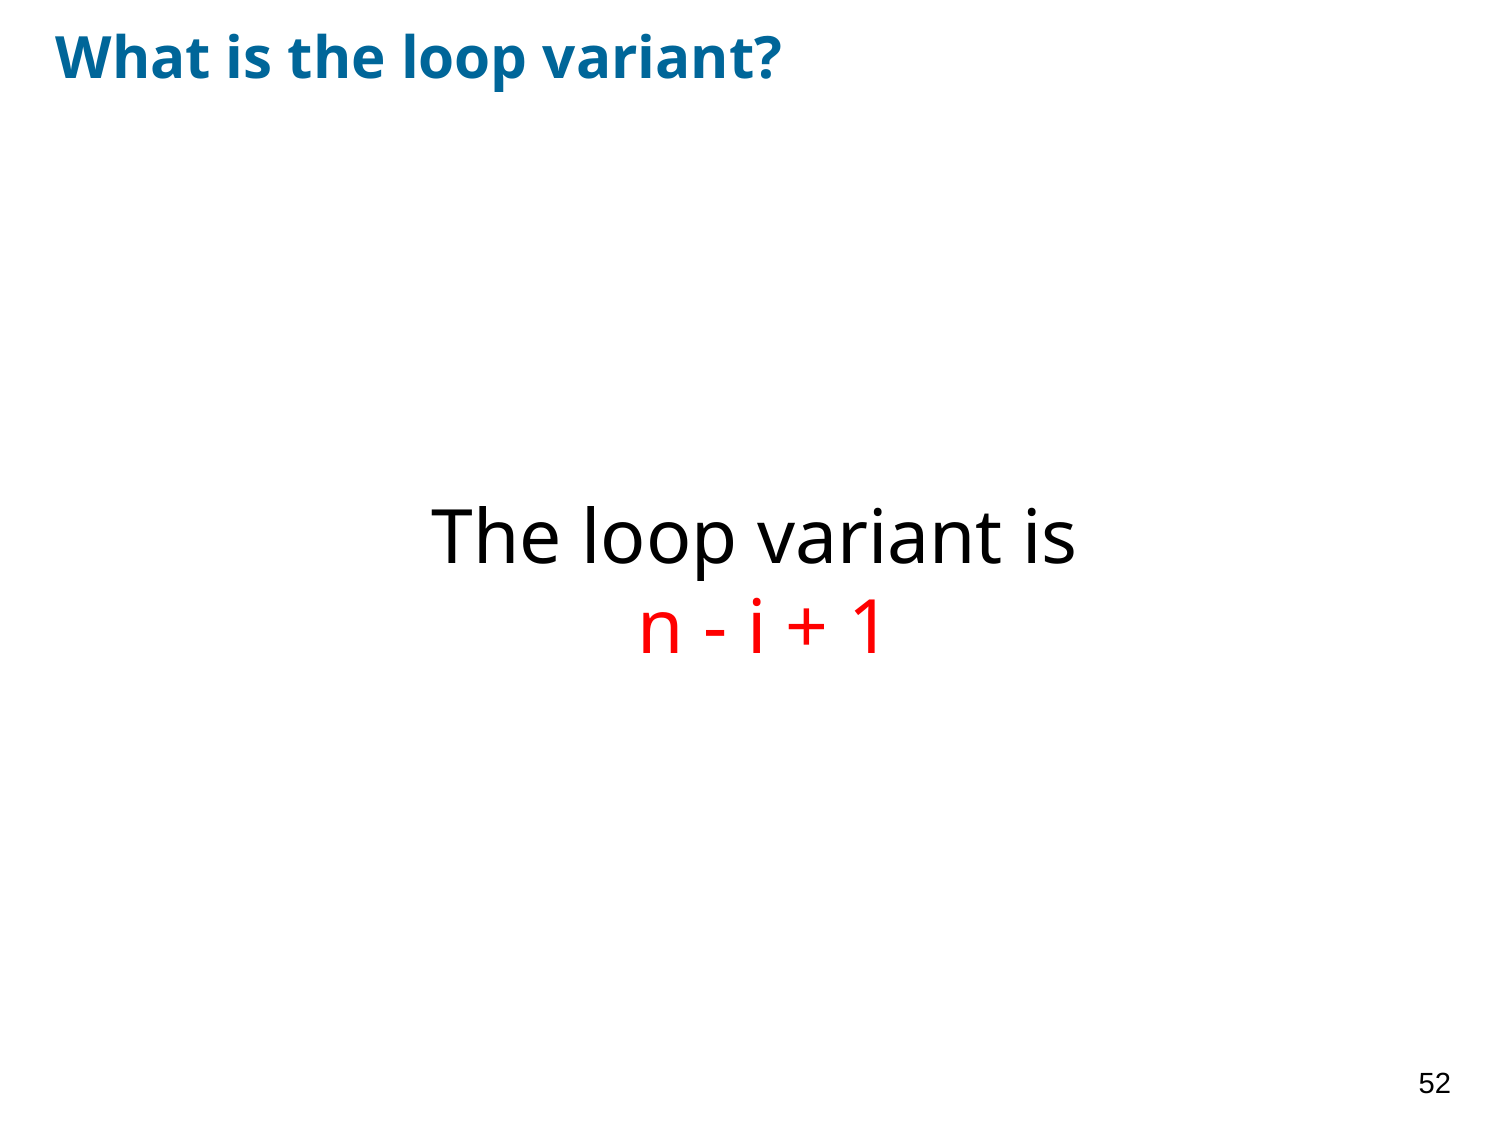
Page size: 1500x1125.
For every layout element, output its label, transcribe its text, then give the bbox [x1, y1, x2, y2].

list The loop variant is n - i + 1 [40, 144, 1451, 1070]
slide_number 52 [1403, 1038, 1494, 1125]
title What is the loop variant? [40, 19, 1344, 91]
